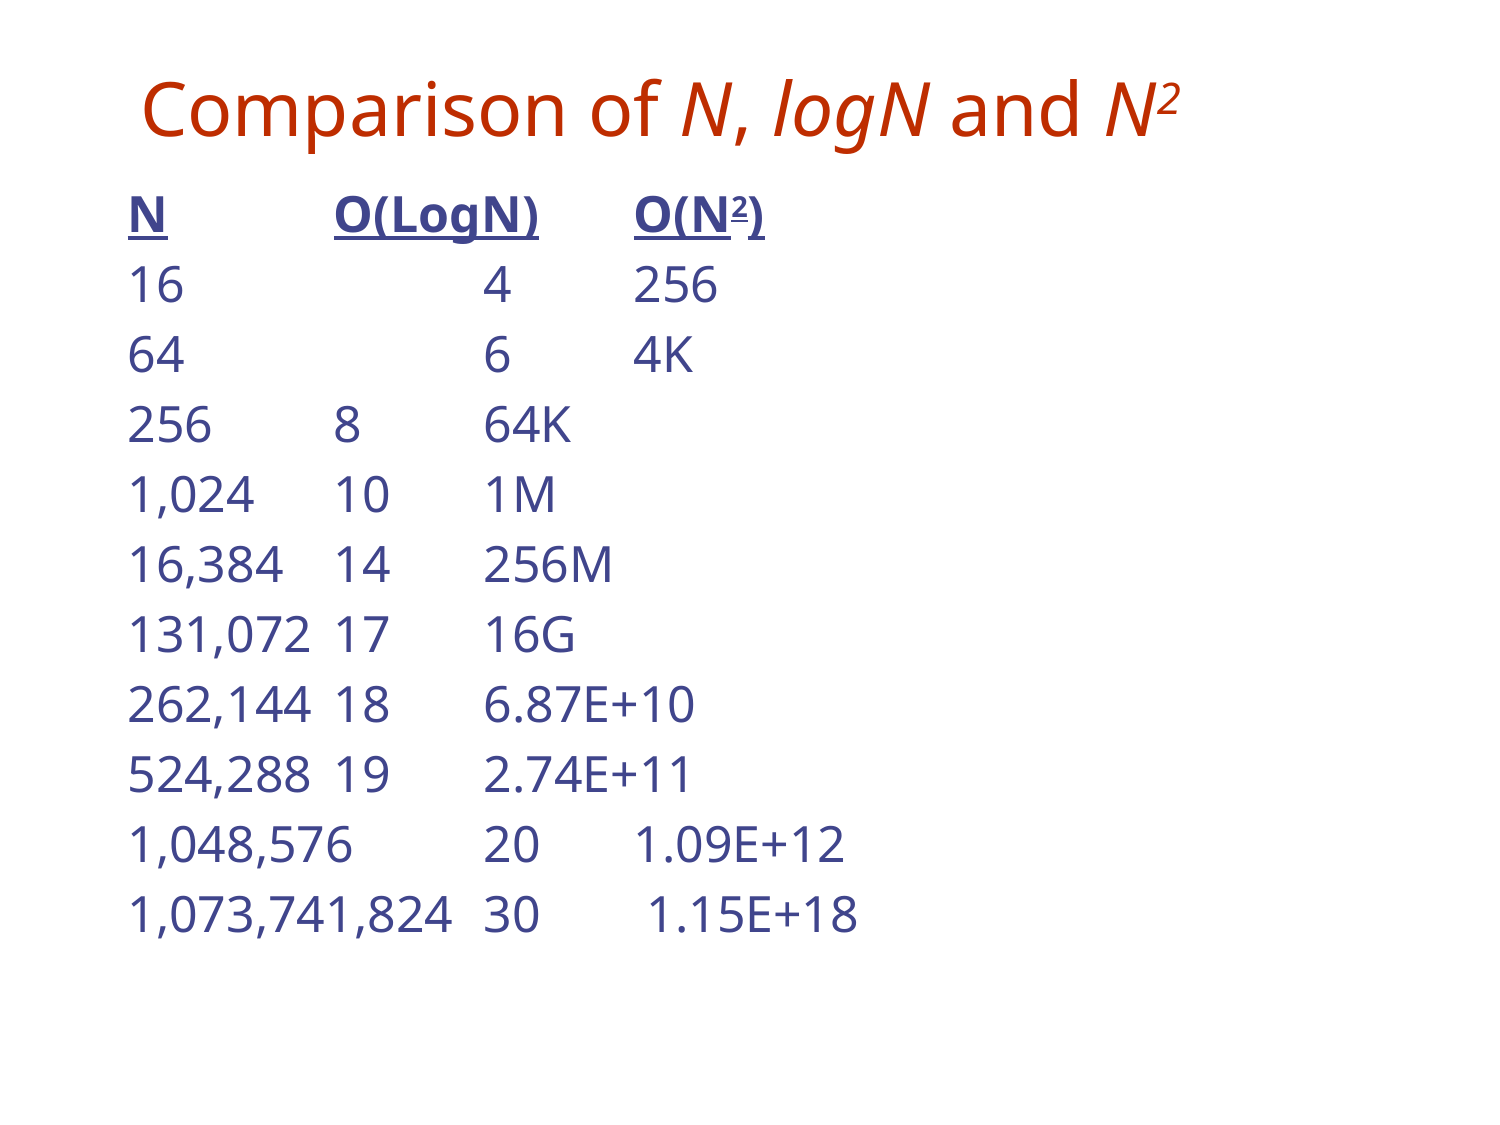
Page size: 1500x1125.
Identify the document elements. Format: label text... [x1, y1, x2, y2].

list N O(LogN) O(N2) 16 4 256 64 6 4K 256 8 64K 1,024 10 1M 16,384 14 256M 131,072 17 16G 262,144 18 6.87E+10 524,288 19 2.74E+11 1,048,576 20 1.09E+12 1,073,741,824 30 1.15E+18 [112, 174, 1388, 1001]
title Comparison of N, logN and N2 [124, 74, 1401, 163]
